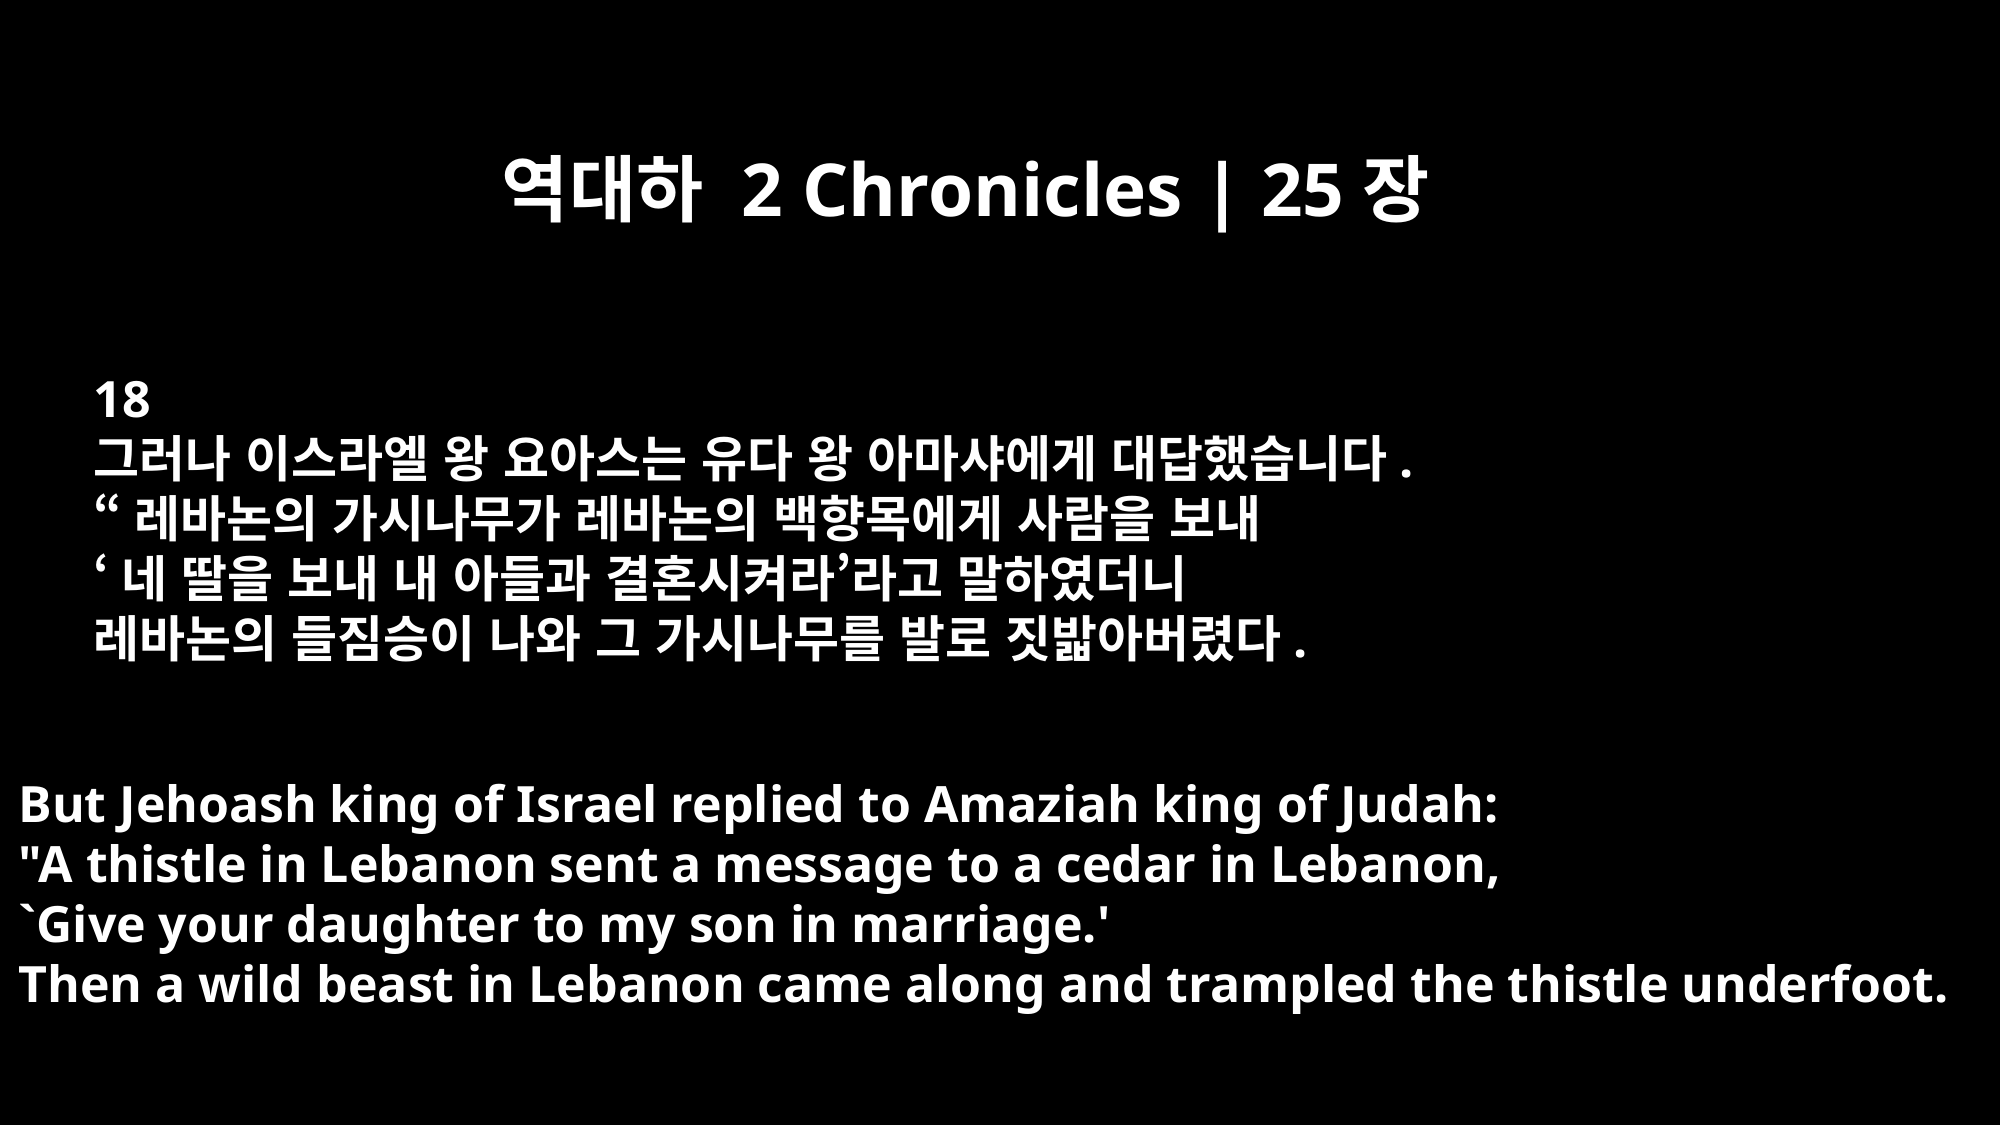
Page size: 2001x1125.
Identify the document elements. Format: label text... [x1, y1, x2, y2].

text_box But Jehoash king of Israel replied to Amaziah king of Judah: "A thistle in Lebanon sent a message to a cedar in Lebanon, `Give your daughter to my son in marriage.' Then a wild beast in Lebanon came along and trampled the thistle underfoot. [3, 764, 1964, 1020]
text_box 역대하 2 Chronicles | 25장 [487, 136, 1445, 239]
text_box 18 그러나 이스라엘 왕 요아스는 유다 왕 아마샤에게 대답했습니다. “레바논의 가시나무가 레바논의 백향목에게 사람을 보내 ‘네 딸을 보내 내 아들과 결혼시켜라’라고 말하였더니 레바논의 들짐승이 나와 그 가시나무를 발로 짓밟아버렸다. [78, 359, 1429, 675]
